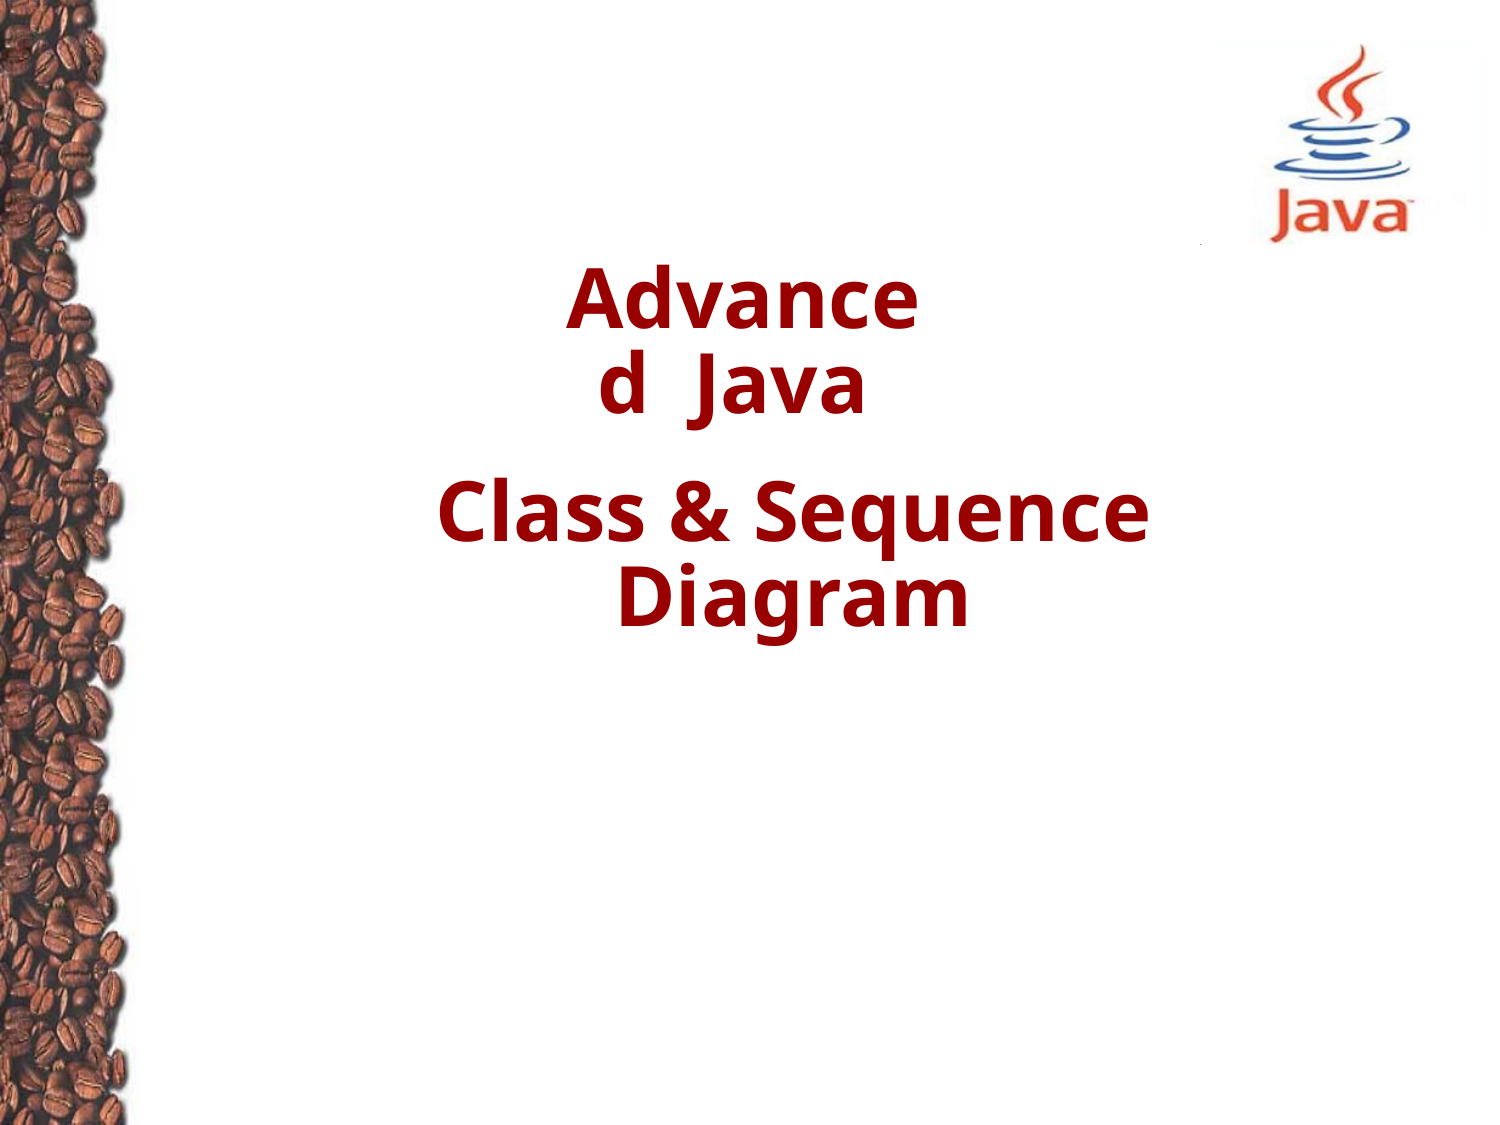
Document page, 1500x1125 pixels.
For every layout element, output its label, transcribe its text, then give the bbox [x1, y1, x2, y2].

picture [1199, 37, 1476, 246]
text_box Advanced Java [537, 224, 950, 467]
picture [0, 0, 141, 1125]
title Class & Sequence Diagram [249, 437, 1338, 679]
